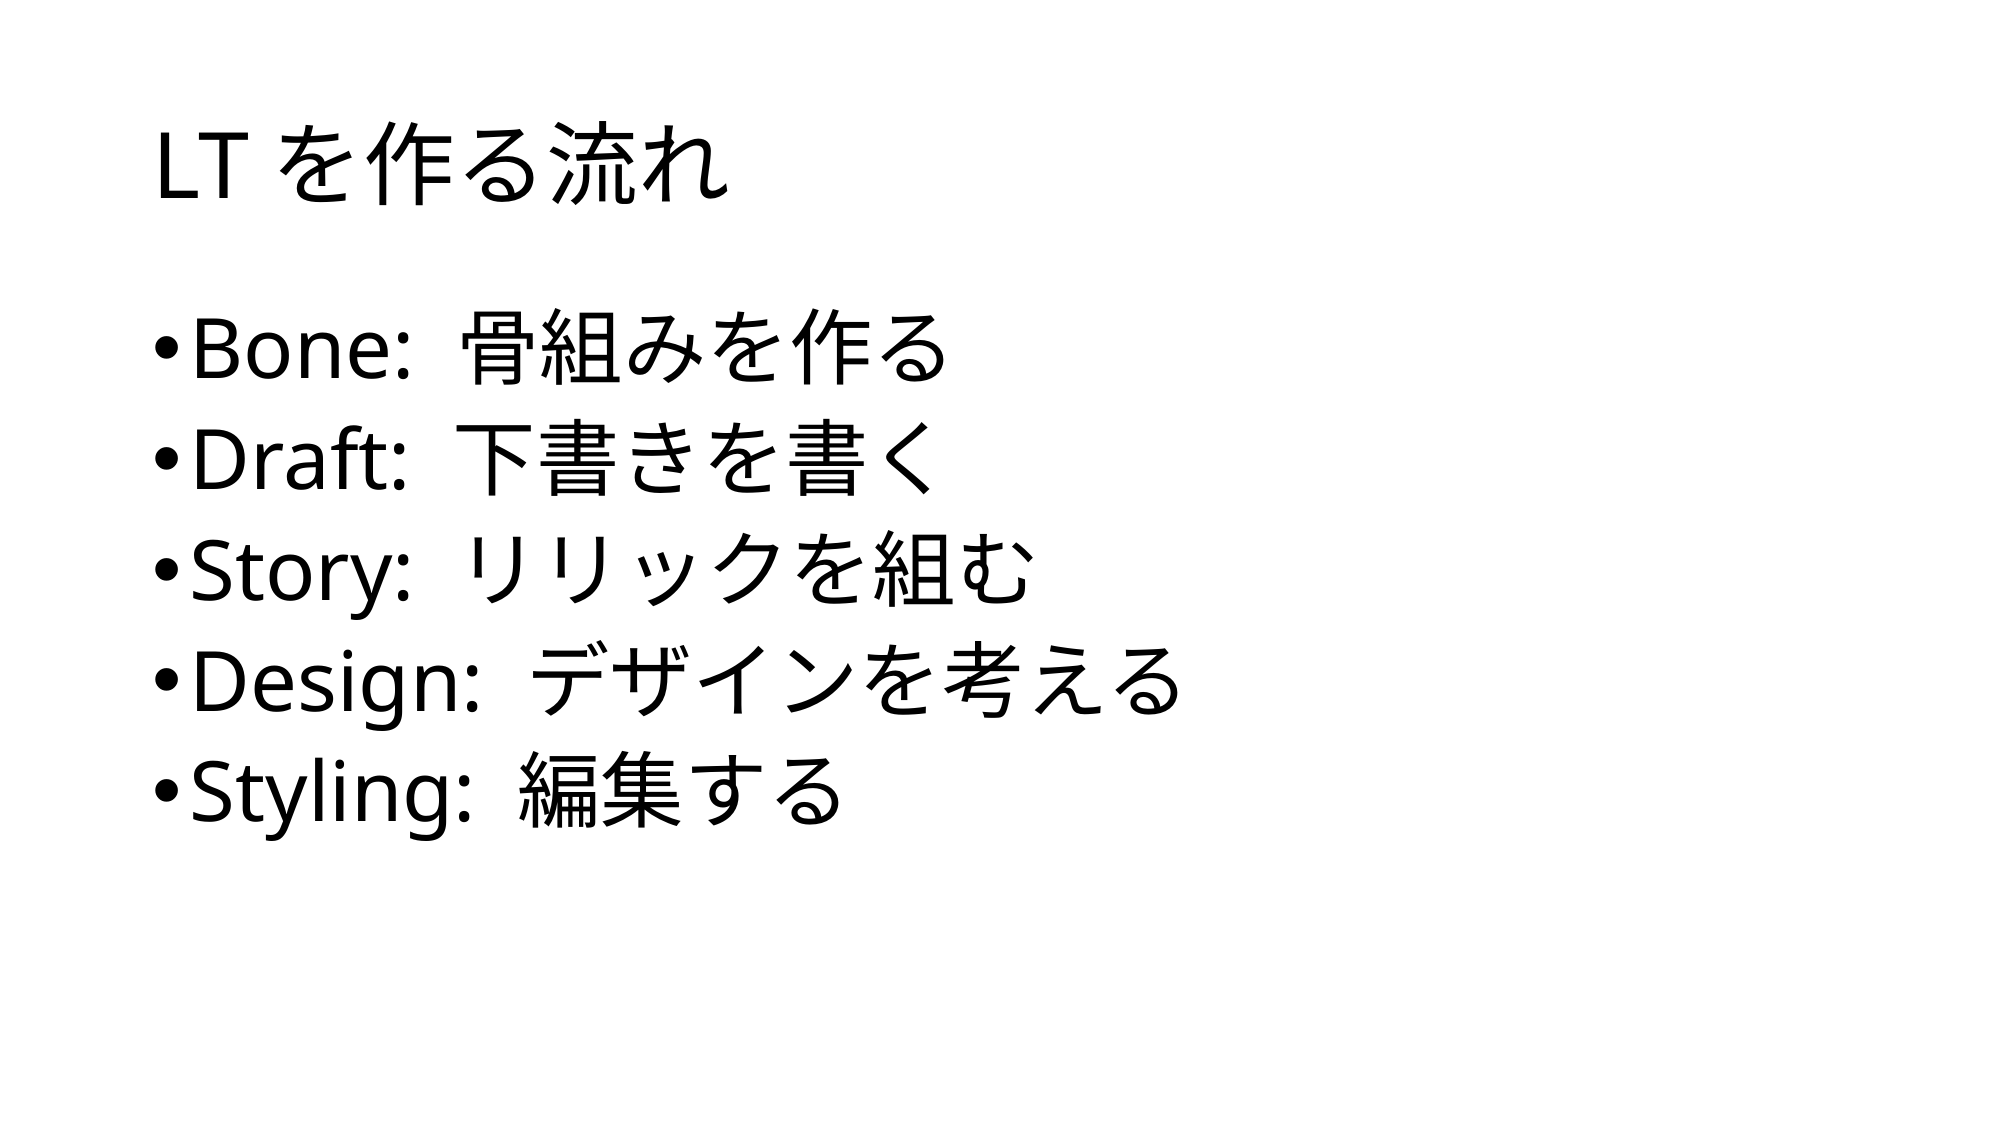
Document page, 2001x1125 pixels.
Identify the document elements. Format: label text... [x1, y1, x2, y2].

title LTを作る流れ [137, 59, 1863, 278]
list Bone: 骨組みを作る Draft: 下書きを書く Story: リリックを組む Design: デザインを考える Styling: 編集する [137, 299, 1863, 1014]
